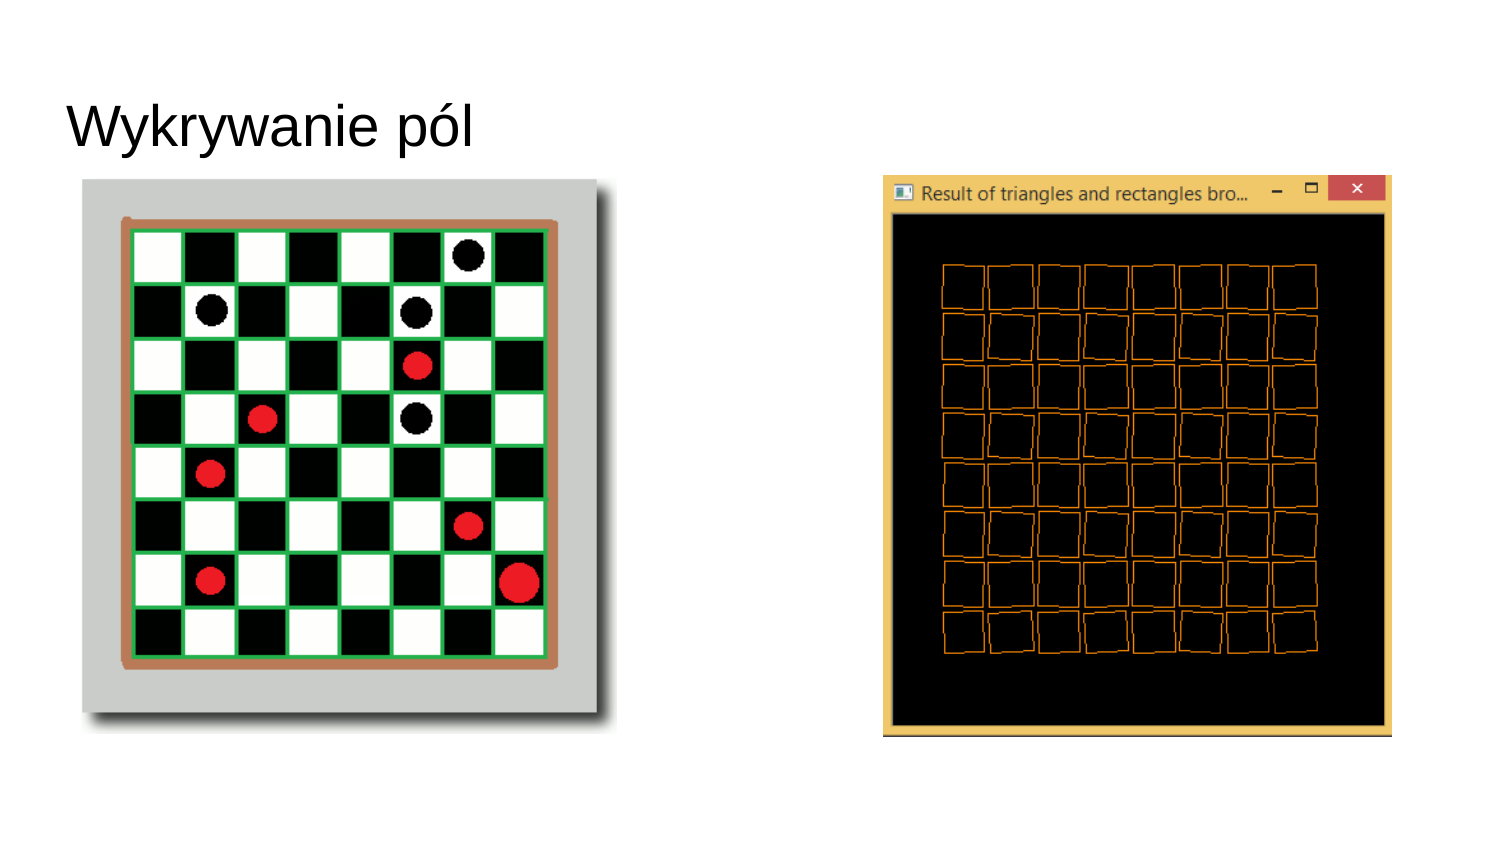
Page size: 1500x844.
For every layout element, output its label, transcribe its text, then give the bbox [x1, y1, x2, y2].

picture [882, 175, 1392, 737]
title Wykrywanie pól [51, 72, 1449, 167]
picture [81, 178, 618, 734]
